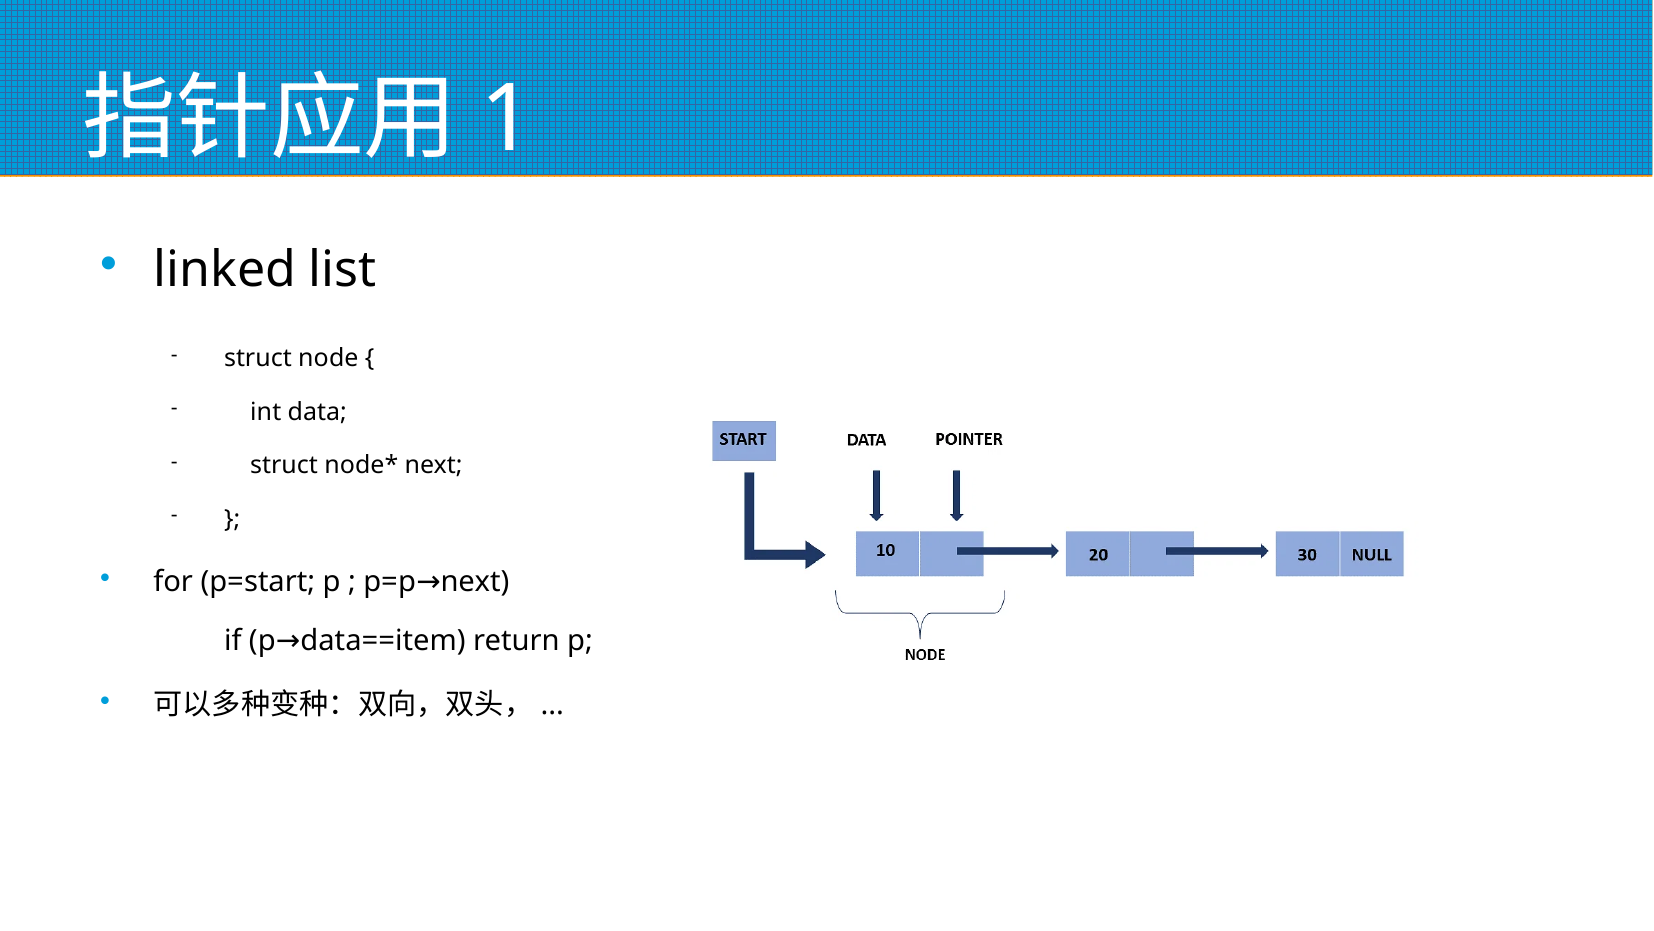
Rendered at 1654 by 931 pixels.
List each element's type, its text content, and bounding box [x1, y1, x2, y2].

list linked list struct node { int data; struct node* next; }; for (p=start; p ; p=p→next) if (p→data==item) return p; 可以多种变种：双向，双头，... [82, 236, 1562, 809]
title 指针应用1 [82, 14, 1570, 170]
picture [676, 299, 1562, 798]
